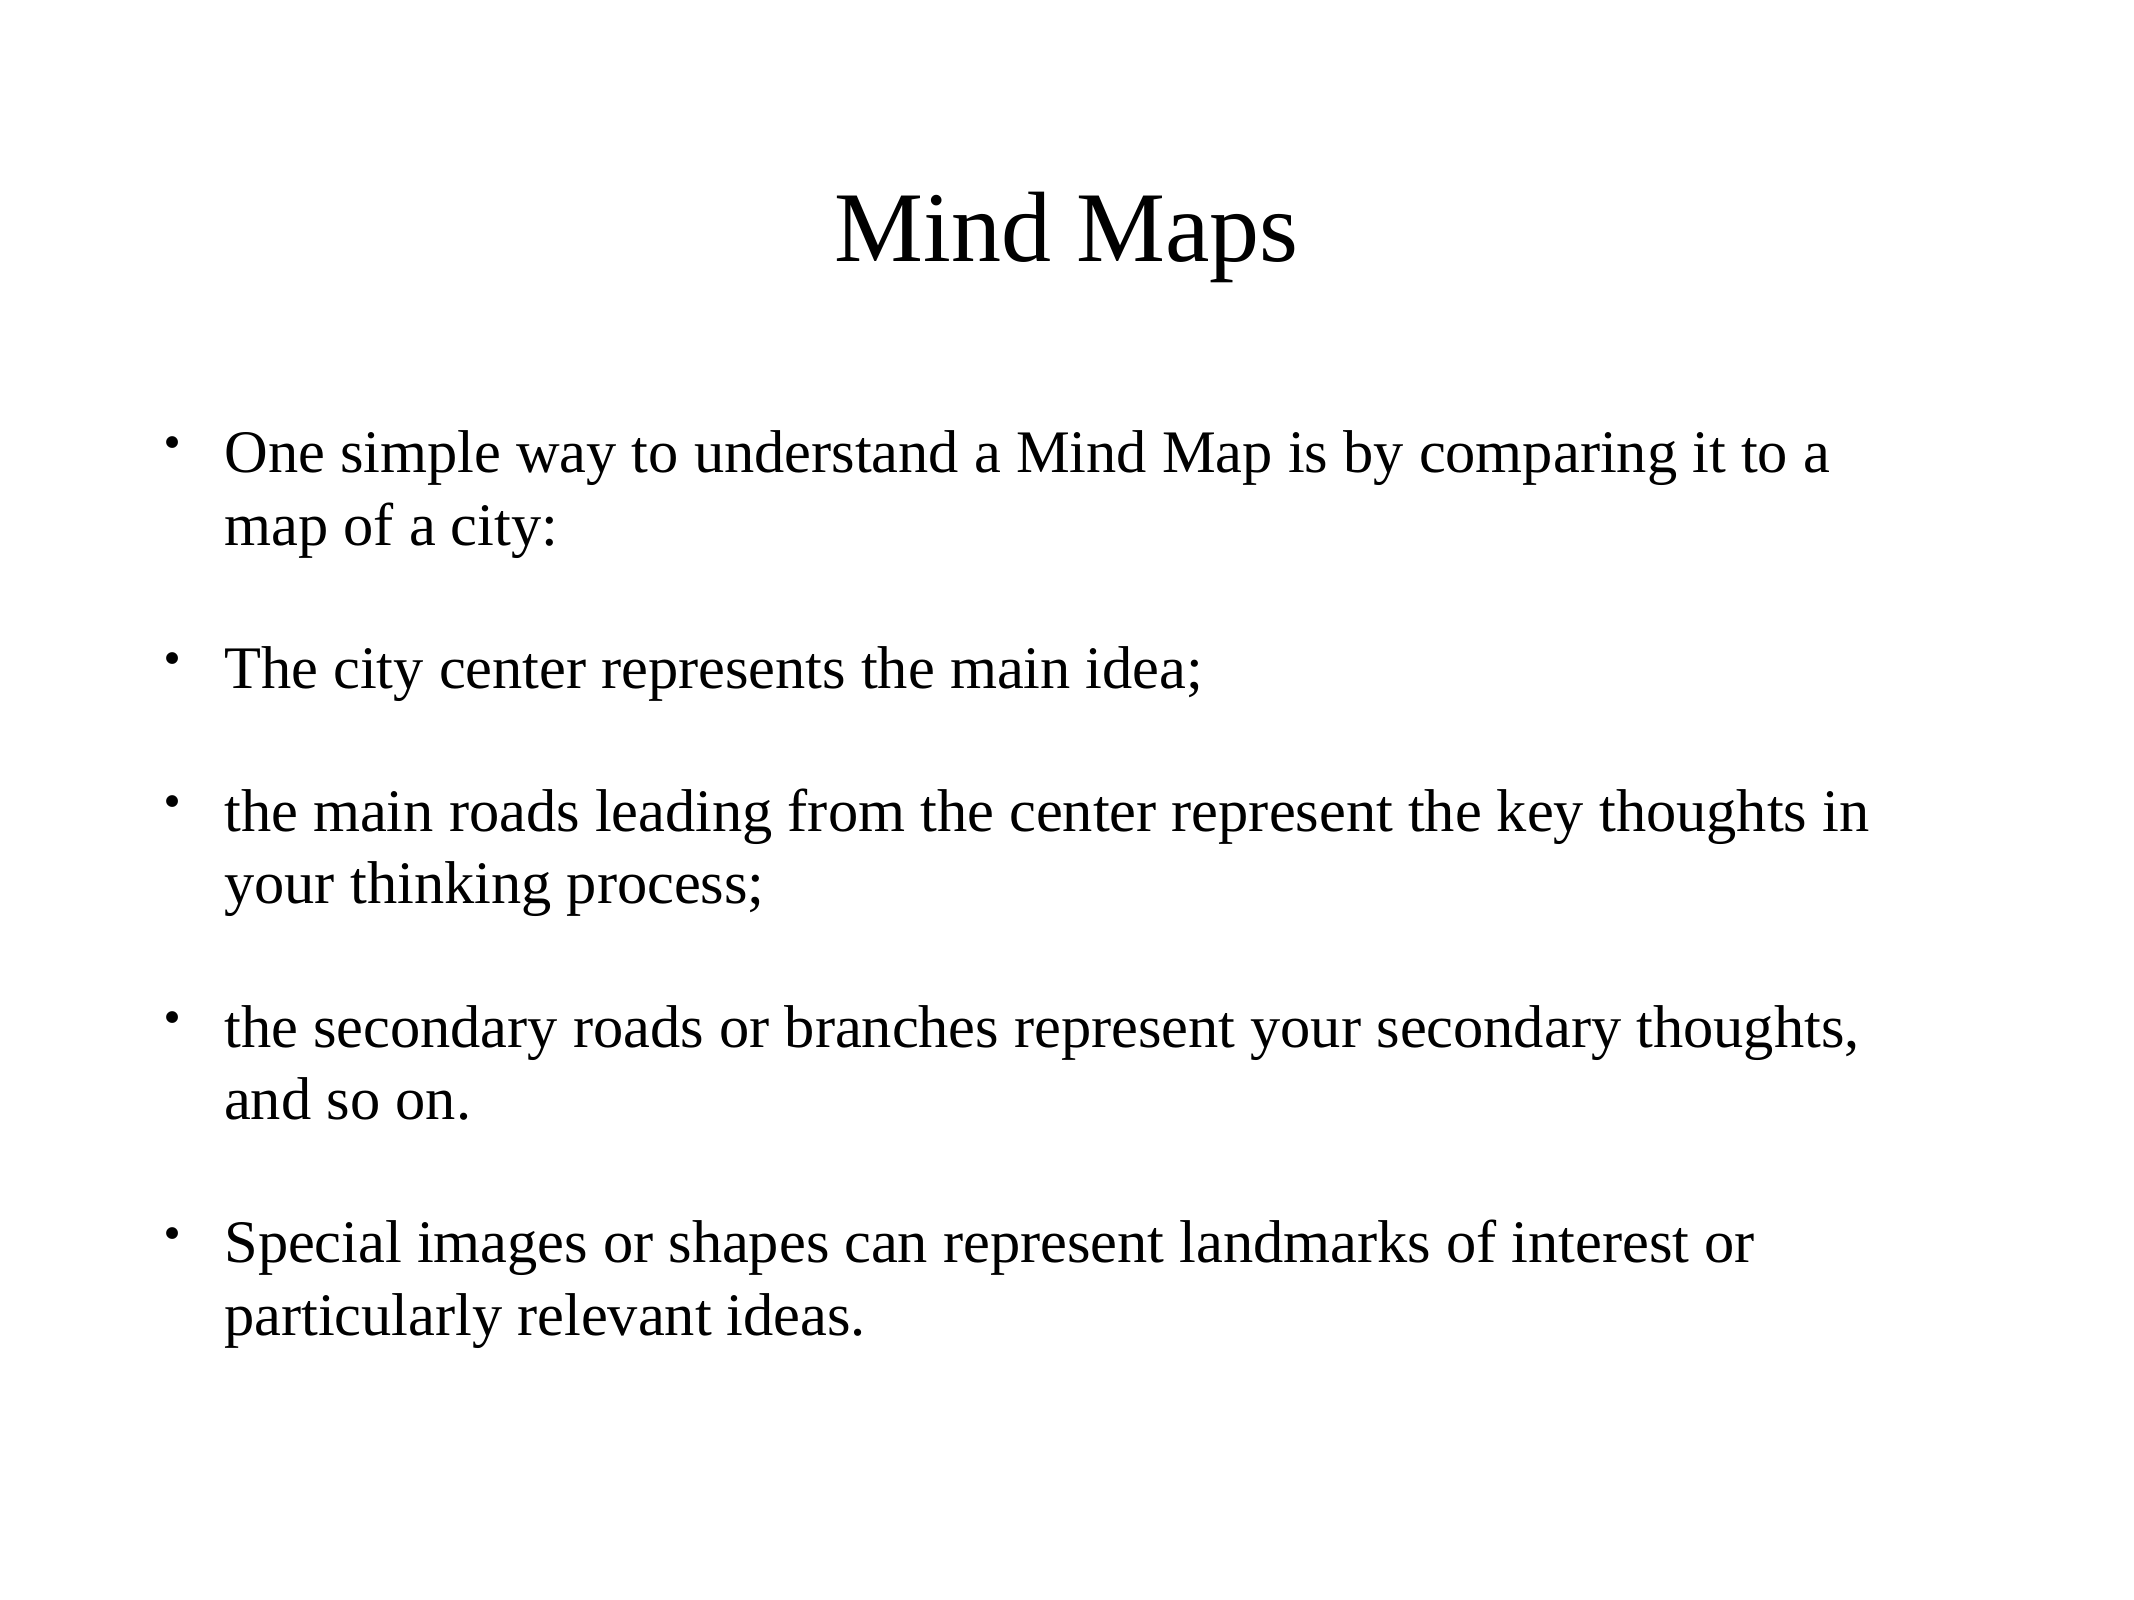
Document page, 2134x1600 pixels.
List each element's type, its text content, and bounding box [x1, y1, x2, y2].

title Mind Maps [155, 43, 1978, 399]
list One simple way to understand a Mind Map is by comparing it to a map of a city: The city center represents the main idea; the main roads leading from the center represent the key thoughts in your thinking process; the secondary roads or branches represent your secondary thoughts, and so on. Special images or shapes can represent landmarks of interest or particularly relevant ideas. [155, 408, 1955, 1352]
